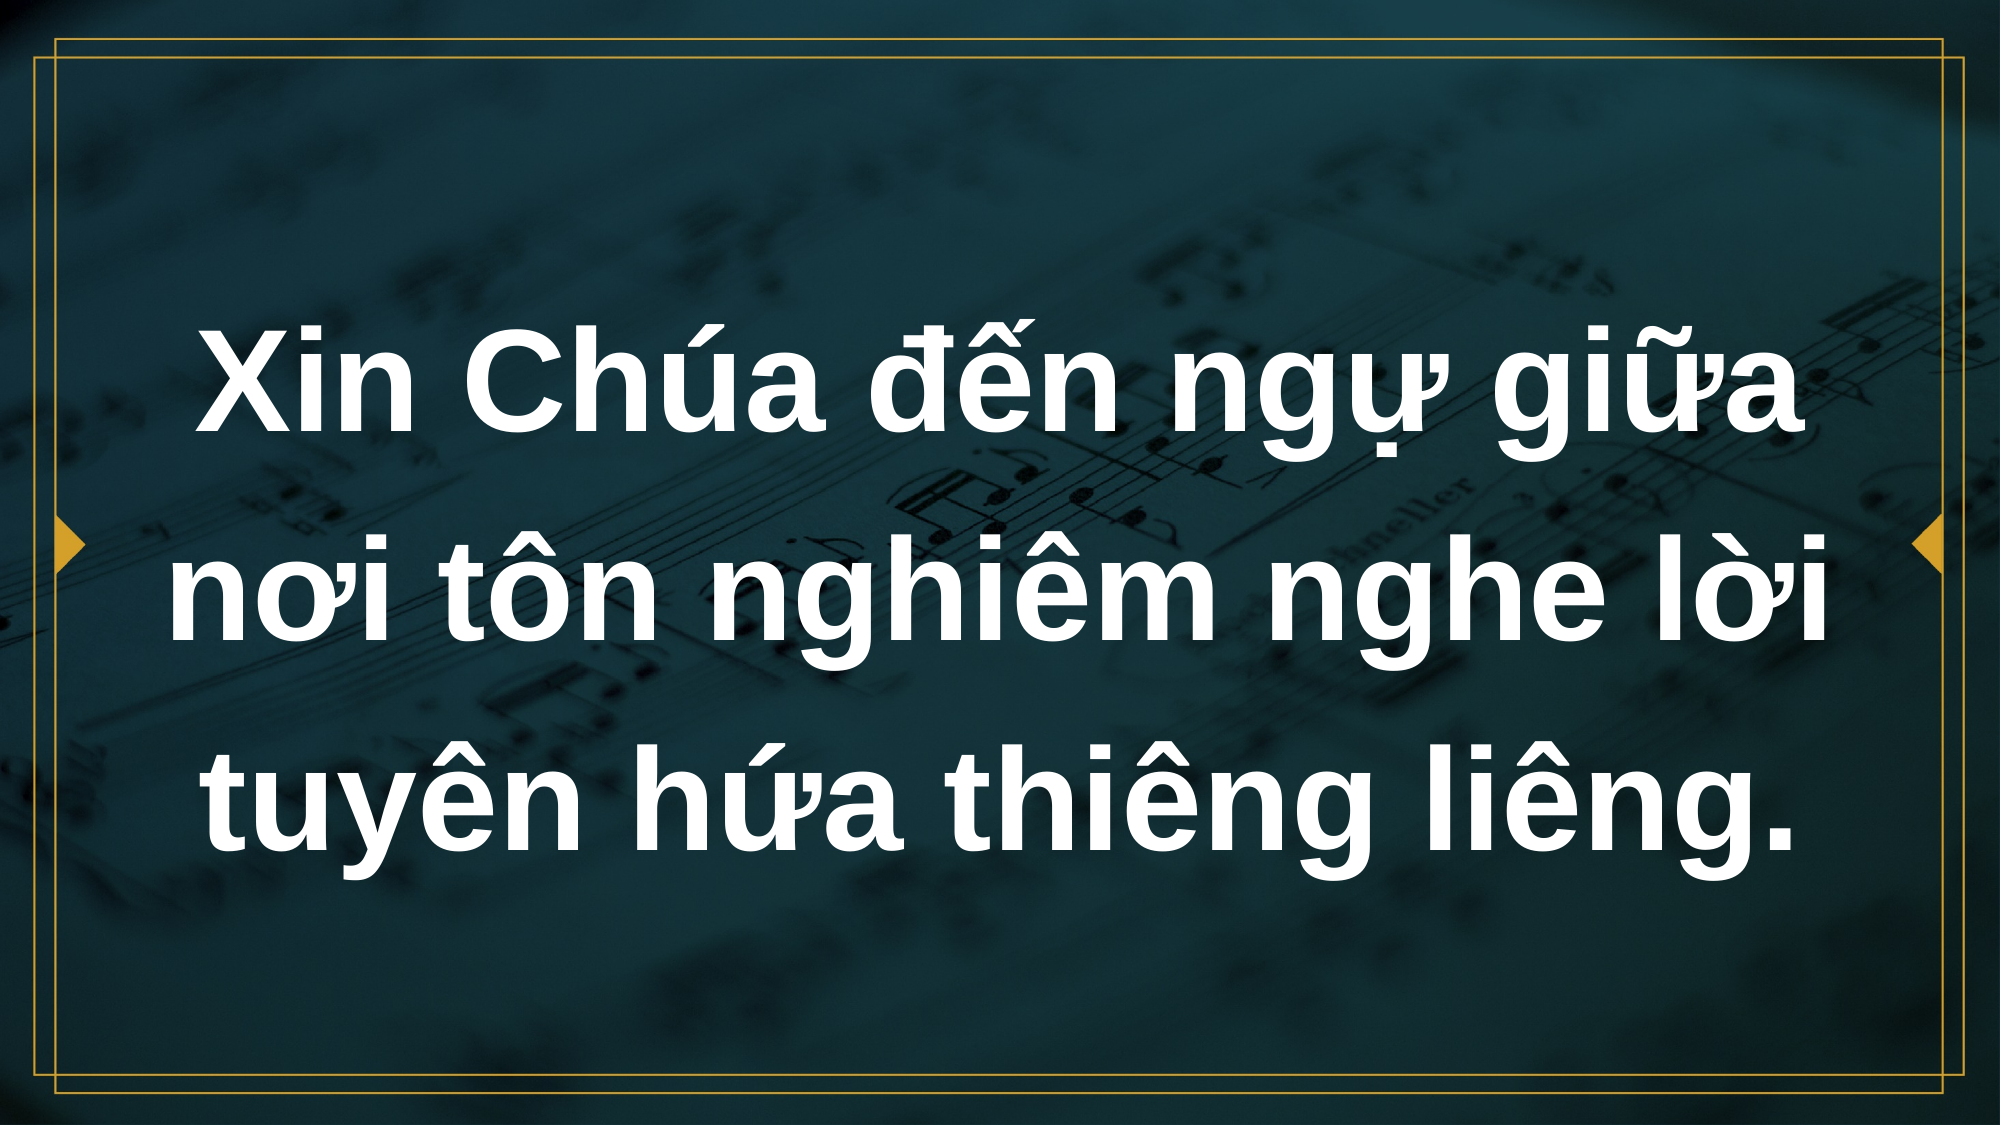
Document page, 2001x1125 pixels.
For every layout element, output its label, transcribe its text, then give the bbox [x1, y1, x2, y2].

title Xin Chúa đến ngự giữa nơi tôn nghiêm nghe lời tuyên hứa thiêng liêng. [55, 53, 1945, 1077]
picture [0, 0, 2000, 1125]
